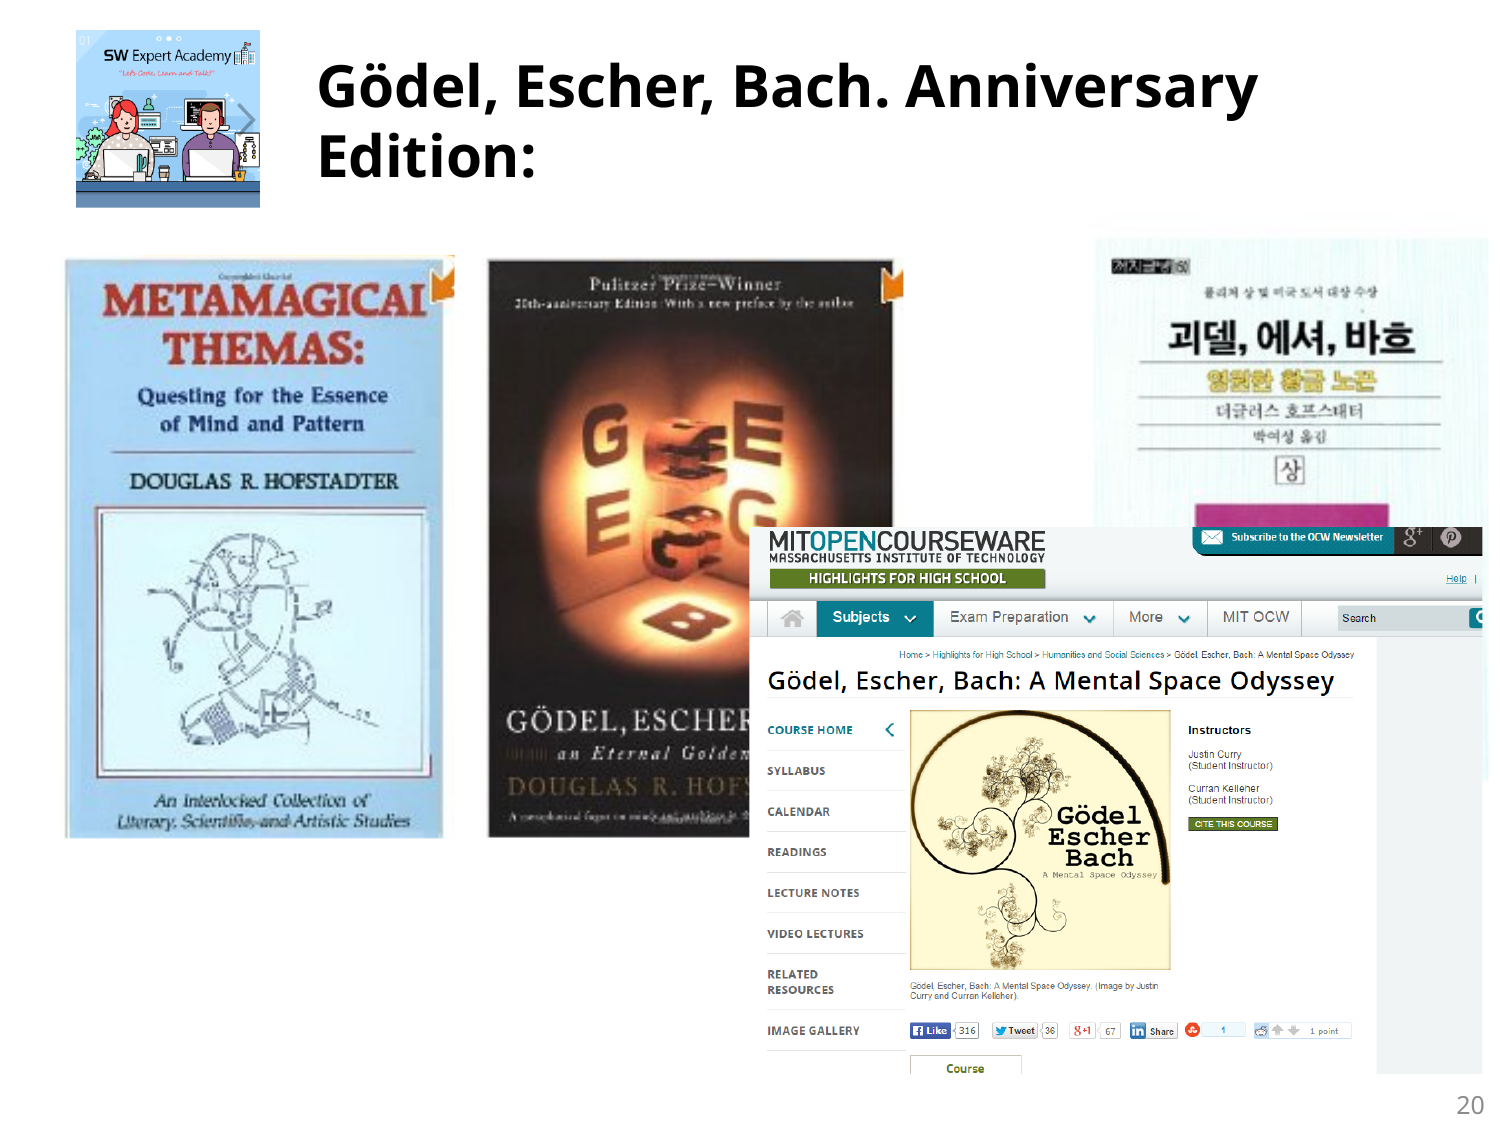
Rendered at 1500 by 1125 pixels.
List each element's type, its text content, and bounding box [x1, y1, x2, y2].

title Gödel, Escher, Bach. Anniversary Edition: [301, 43, 1361, 196]
picture [76, 30, 260, 208]
picture [58, 213, 1494, 1074]
slide_number 20 [1149, 1076, 1500, 1125]
